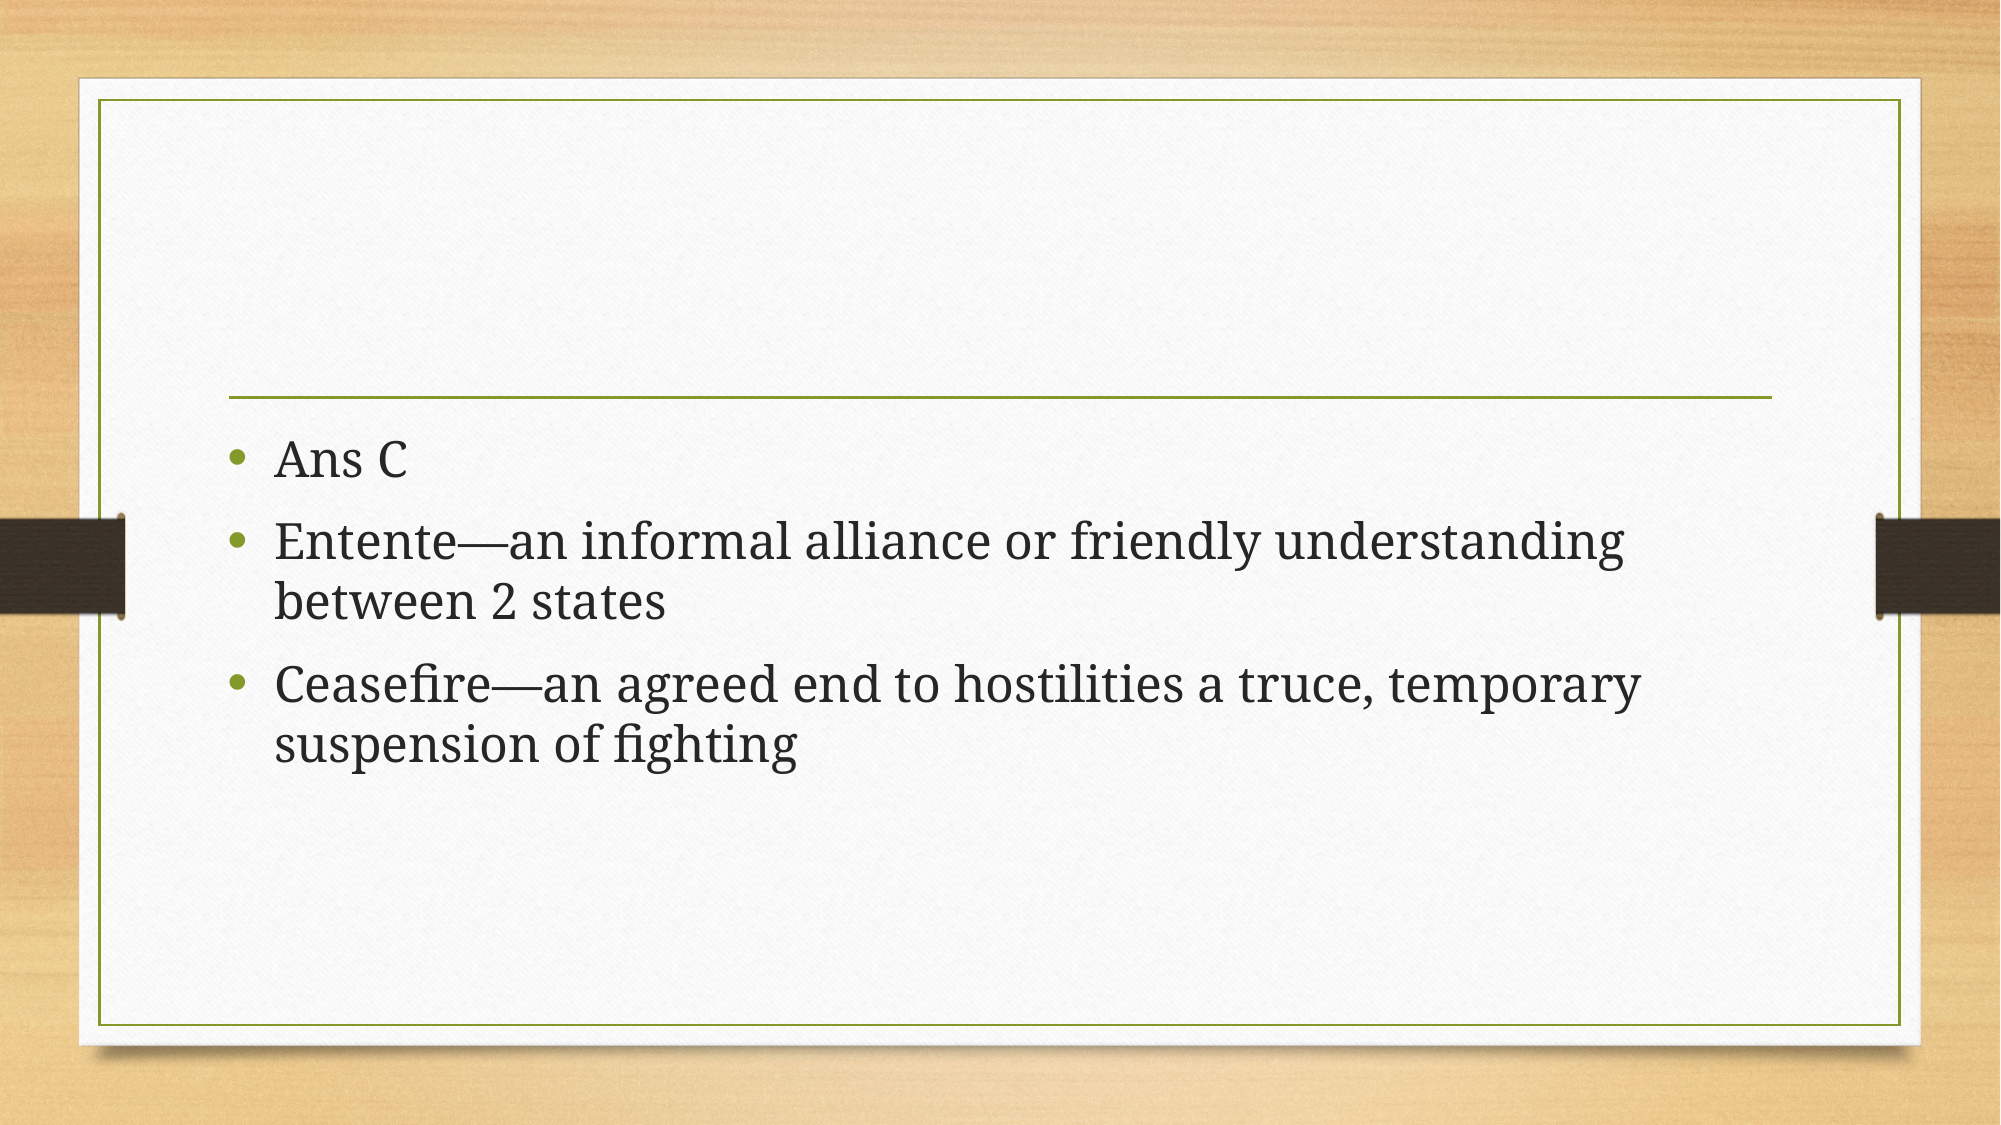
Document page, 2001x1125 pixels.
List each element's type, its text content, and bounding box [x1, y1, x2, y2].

list Ans C Entente—an informal alliance or friendly understanding between 2 states Ceasefire—an agreed end to hostilities a truce, temporary suspension of fighting [212, 419, 1788, 964]
picture [0, 0, 2001, 1125]
